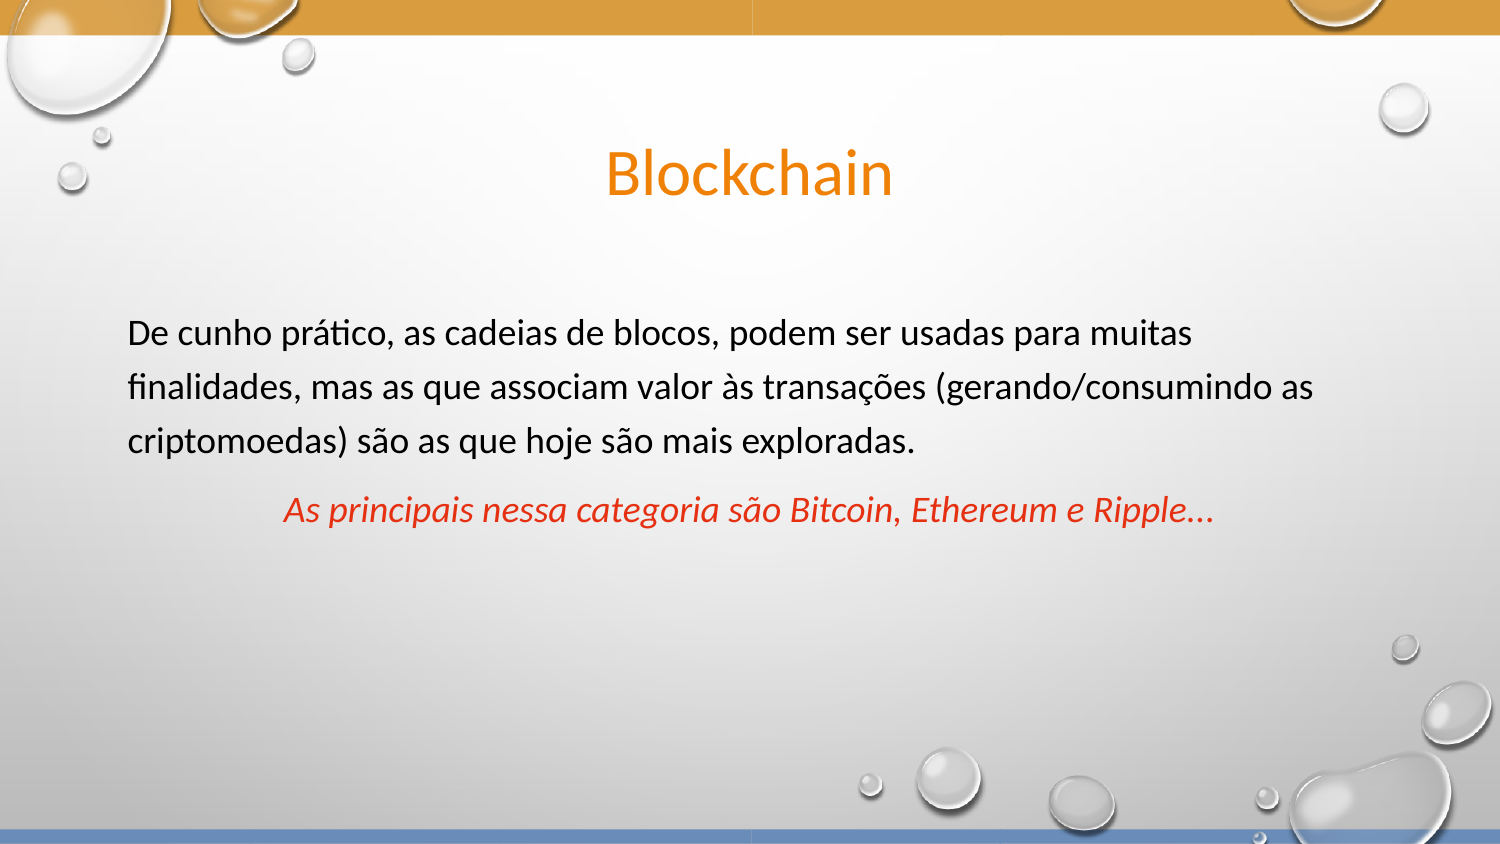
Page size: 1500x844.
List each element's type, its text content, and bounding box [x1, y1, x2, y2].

title Blockchain [112, 76, 1388, 273]
list De cunho prático, as cadeias de blocos, podem ser usadas para muitas finalidades, mas as que associam valor às transações (gerando/consumindo as criptomoedas) são as que hoje são mais exploradas. As principais nessa categoria são Bitcoin, Ethereum e Ripple... [112, 291, 1388, 713]
picture [0, 0, 1500, 844]
